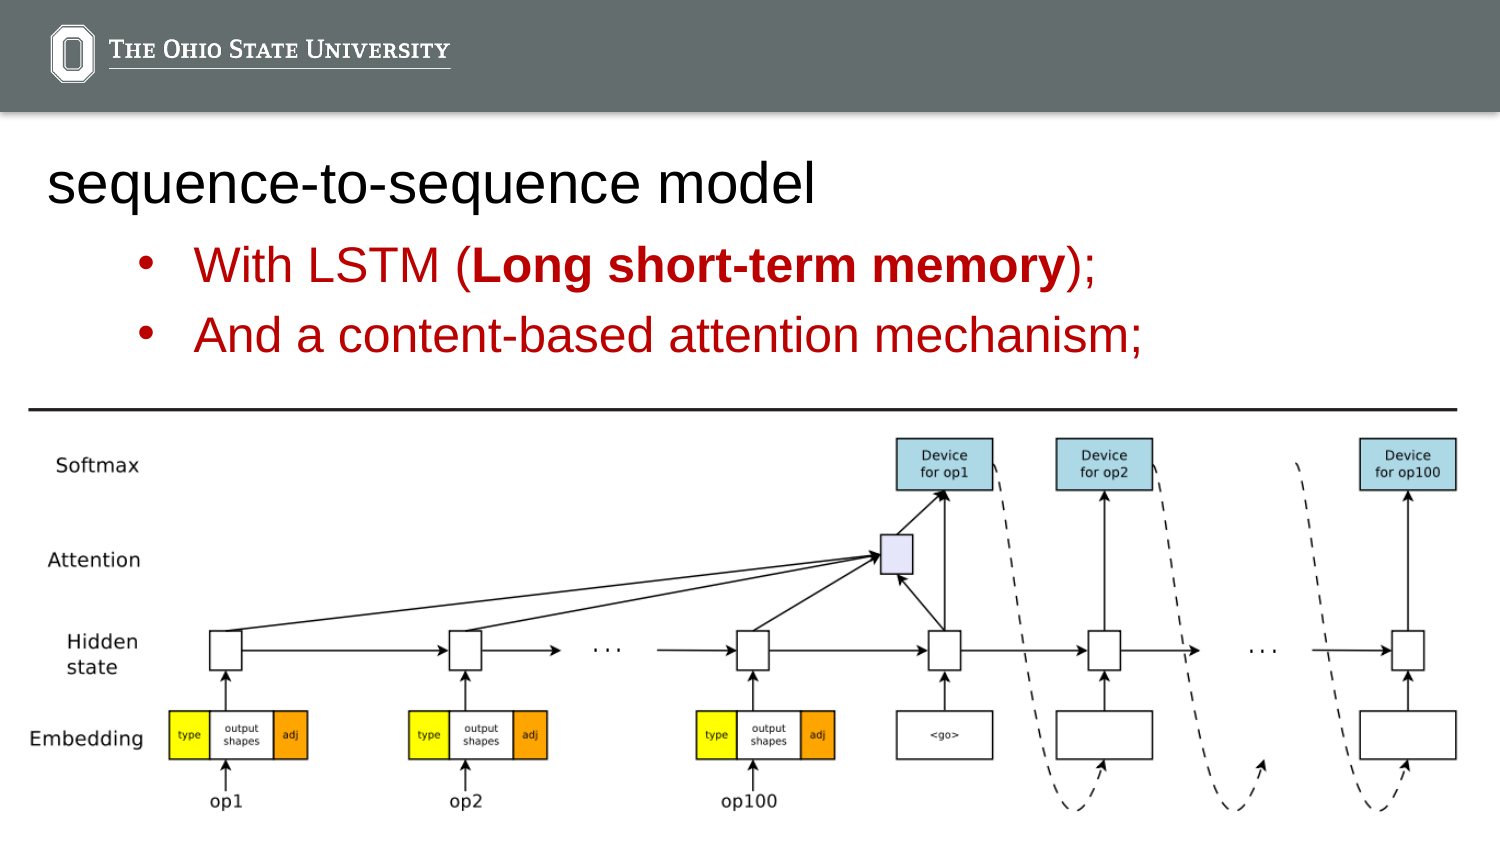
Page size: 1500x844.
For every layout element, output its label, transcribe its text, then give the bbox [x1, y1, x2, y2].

list With LSTM (Long short-term memory); And a content-based attention mechanism; [122, 226, 1473, 406]
picture [50, 24, 451, 83]
title sequence-to-sequence model [32, 137, 1483, 226]
picture [0, 407, 1500, 844]
